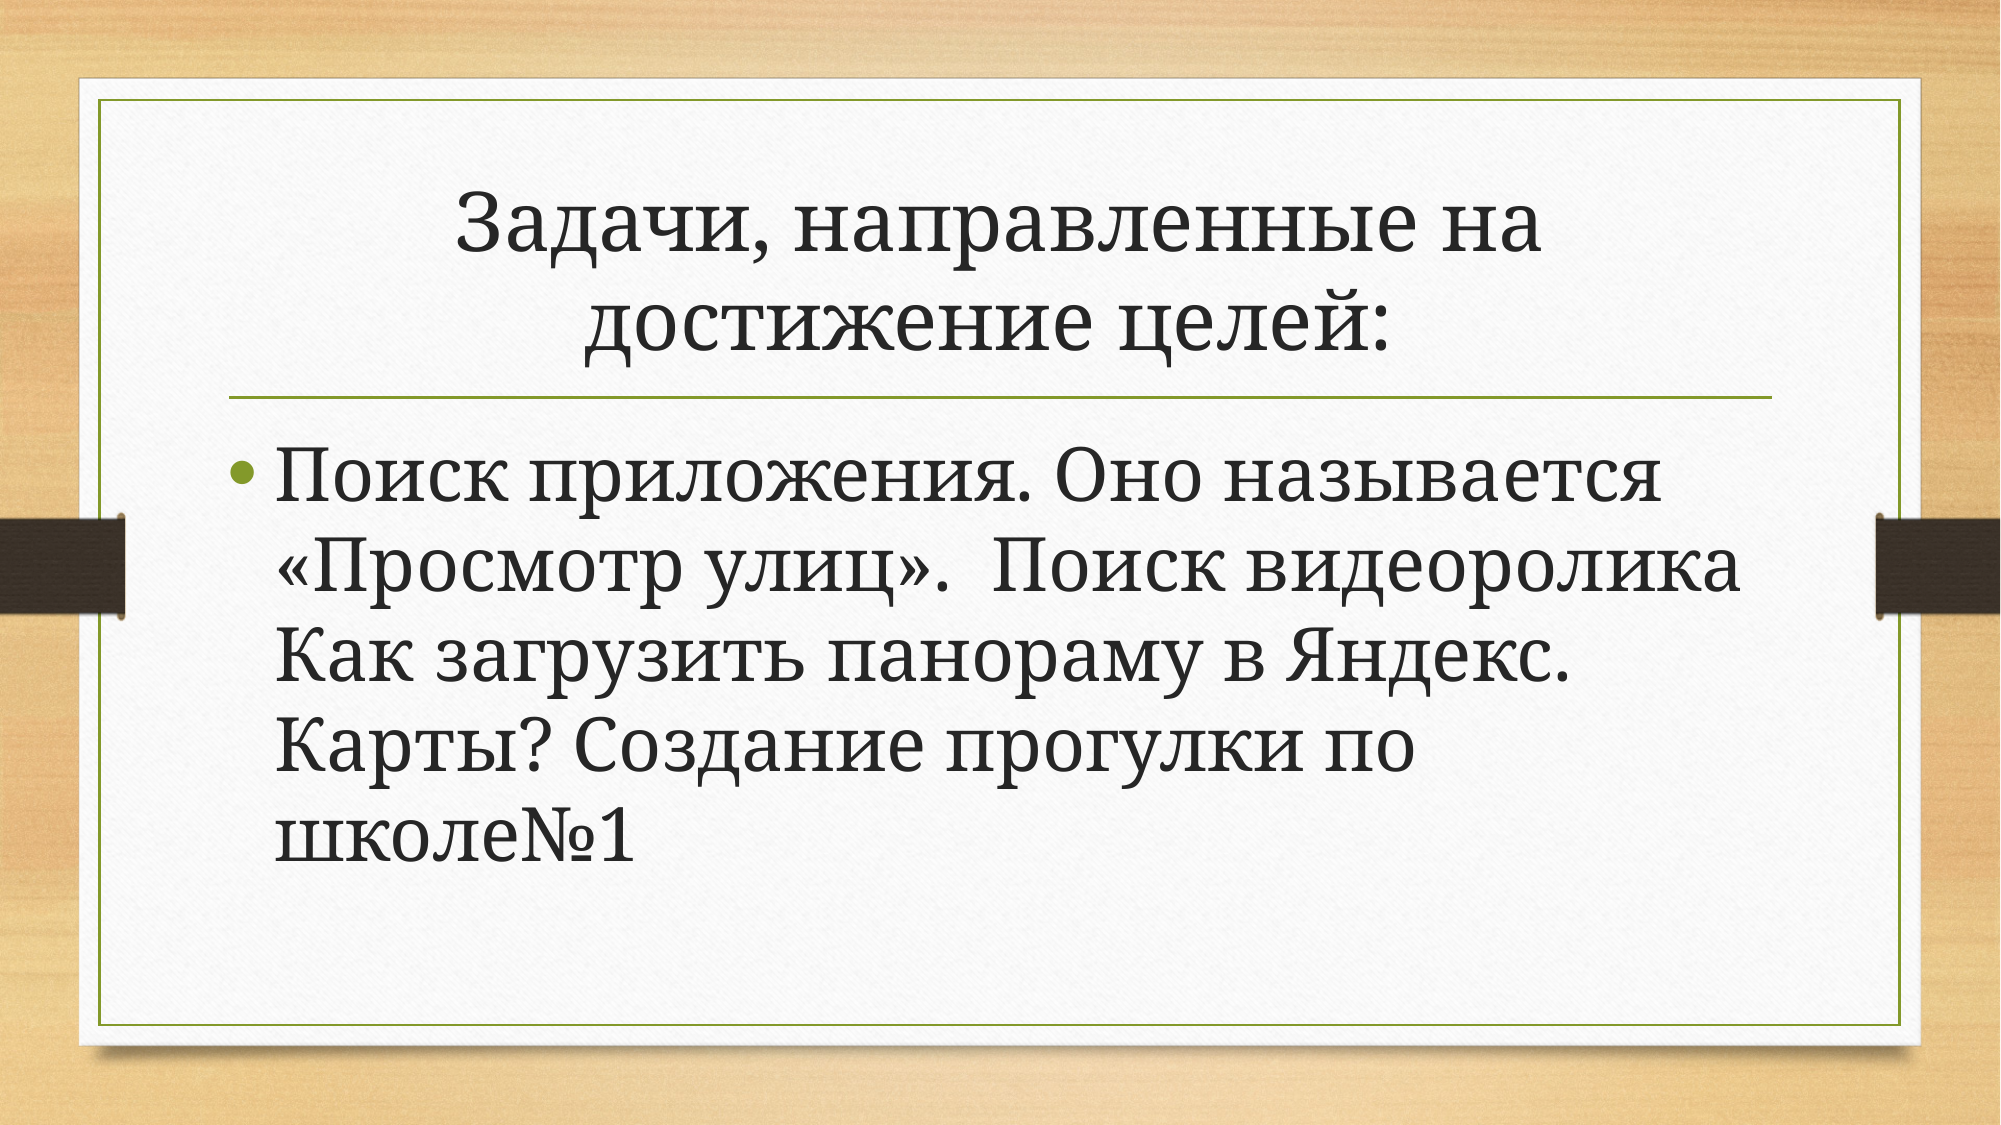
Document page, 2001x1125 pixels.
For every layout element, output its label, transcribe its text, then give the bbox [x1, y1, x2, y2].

list Поиск приложения. Оно называется «Просмотр улиц». Поиск видеоролика Как загрузить панораму в Яндекс. Карты? Создание прогулки по школе№1 [212, 419, 1788, 964]
picture [0, 0, 2001, 1125]
title Задачи, направленные на достижение целей: [212, 161, 1788, 375]
